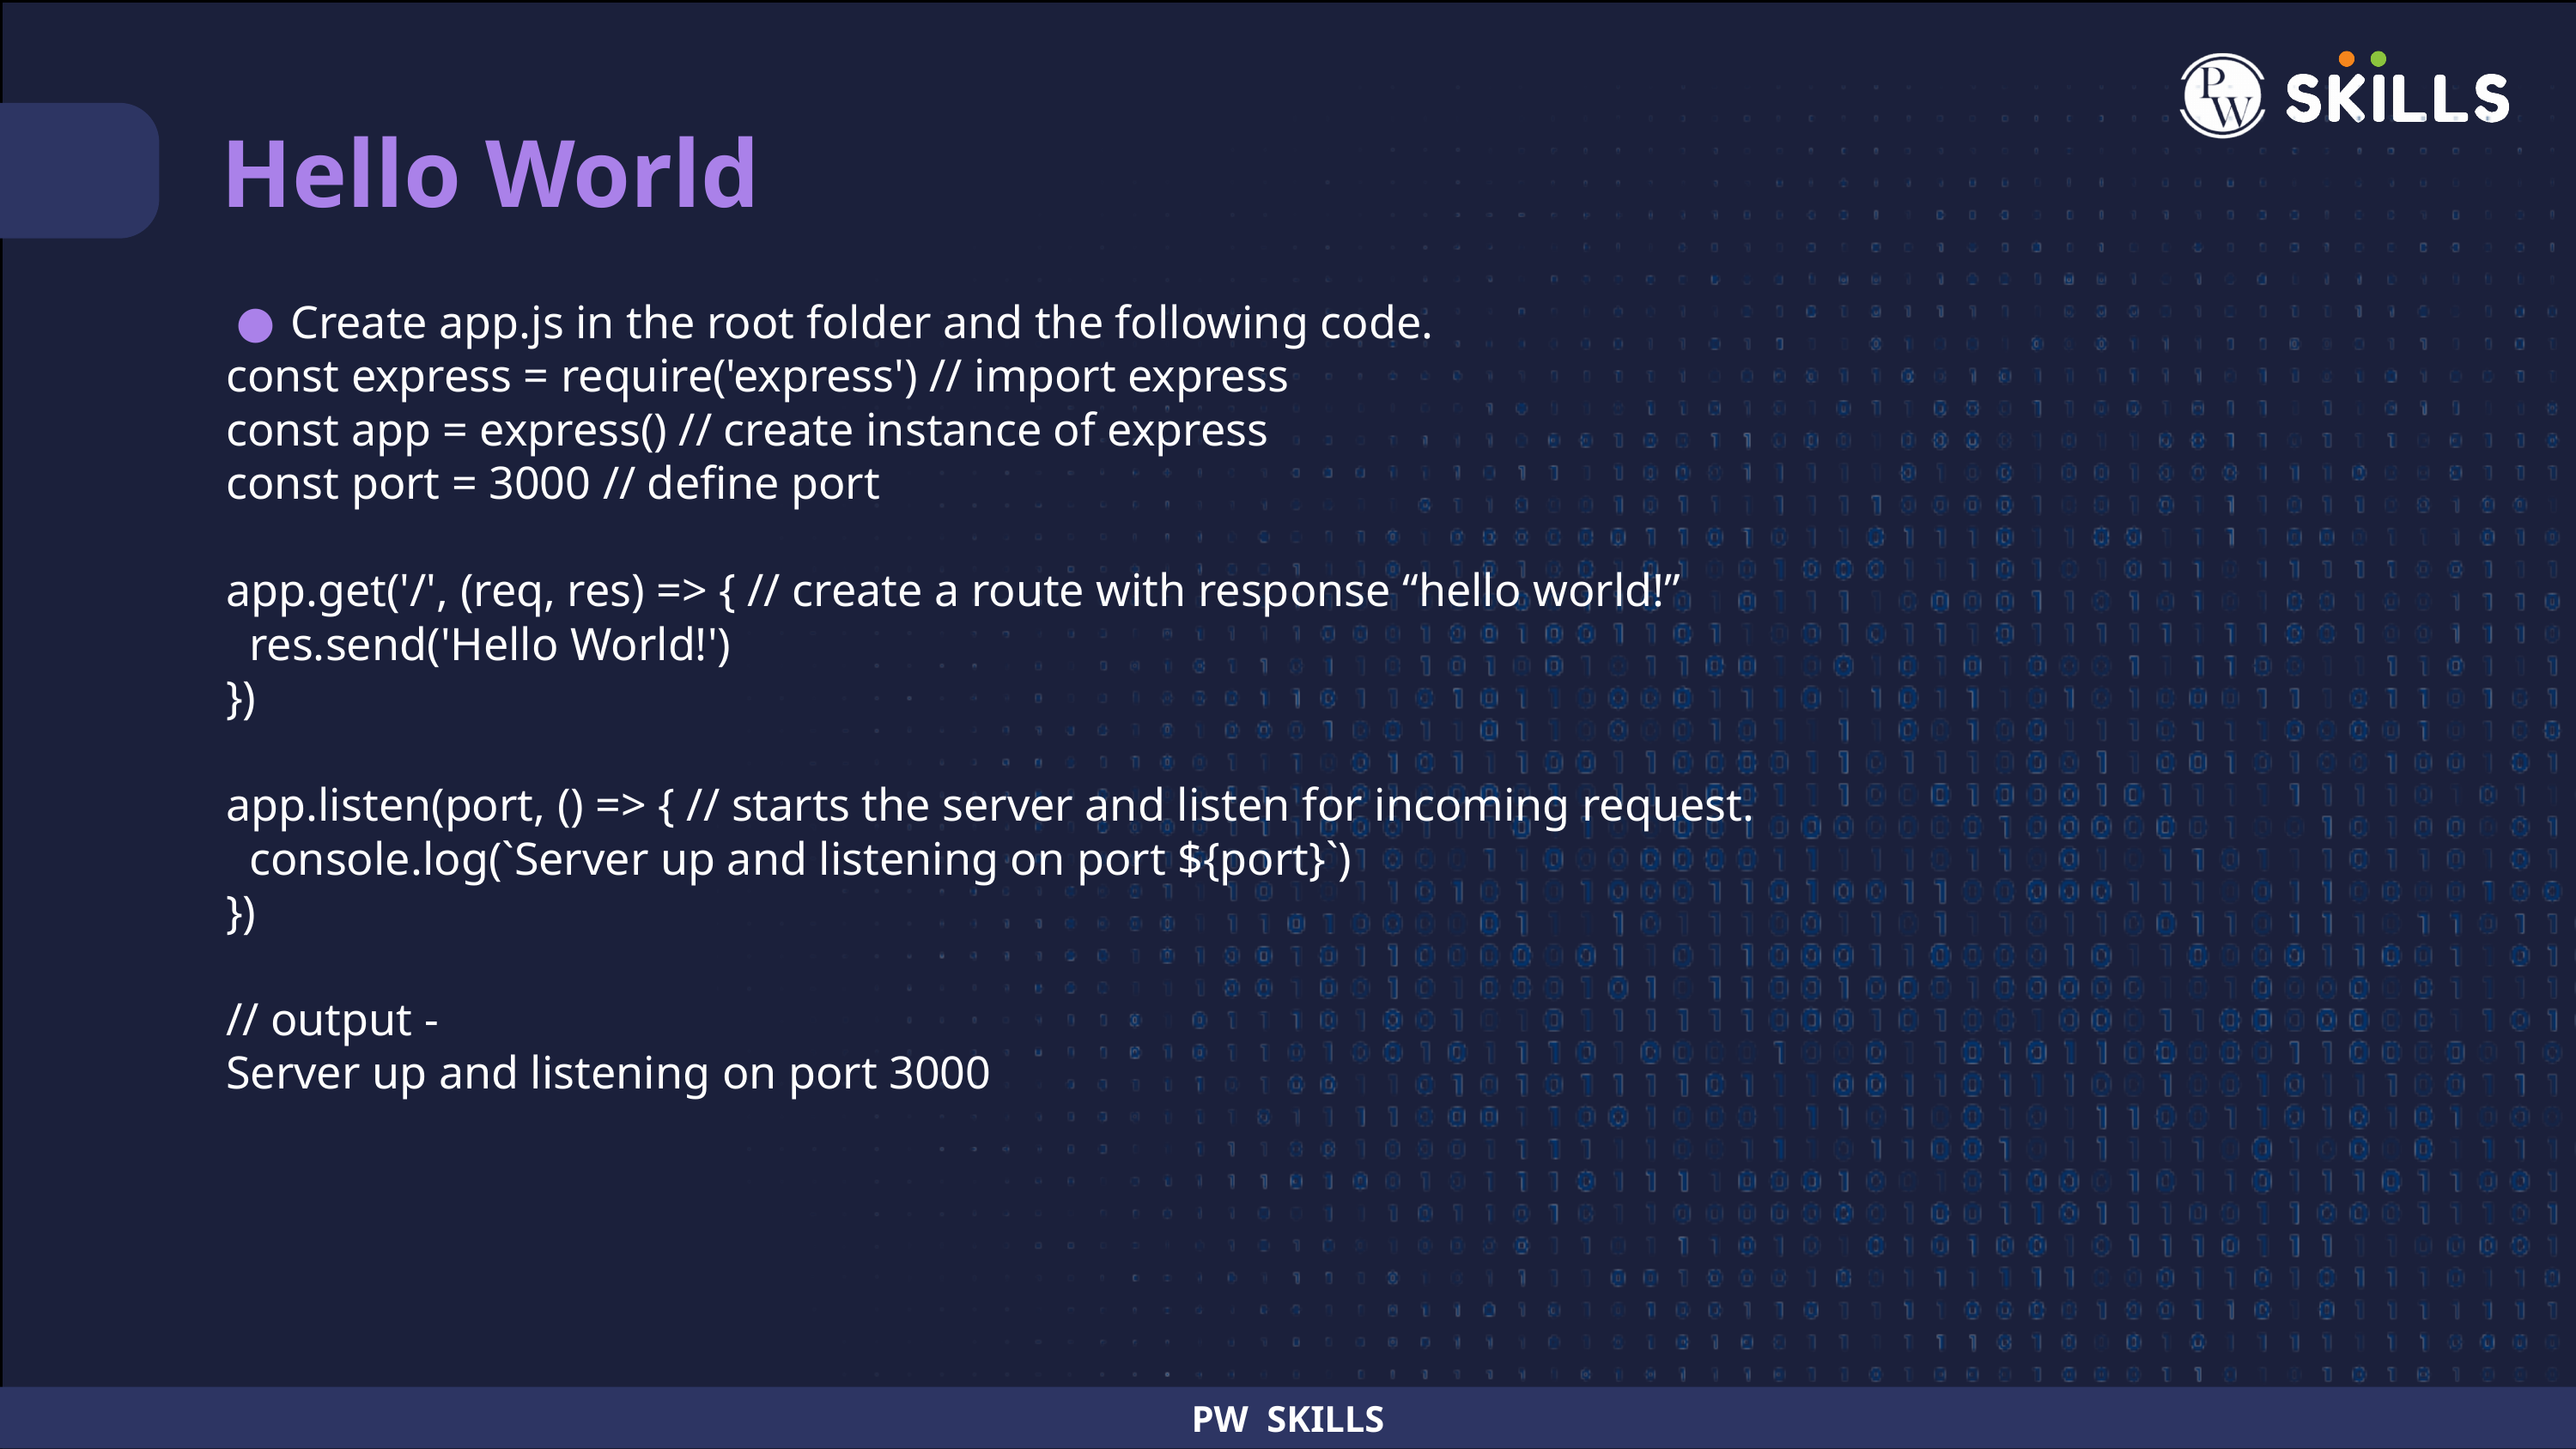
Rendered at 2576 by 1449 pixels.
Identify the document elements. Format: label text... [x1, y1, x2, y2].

text_box Hello World [221, 114, 2171, 227]
text_box Create app.js in the root folder and the following code. const express = require('express') // import express const app = express() // create instance of express const port = 3000 // define port app.get('/', (req, res) => { // create a route with response “hello world!” res.send('Hello World!') }) app.listen(port, () => { // starts the server and listen for incoming request. console.log(`Server up and listening on port ${port}`) }) // output - Server up and listening on port 3000 [213, 281, 2142, 1112]
picture [716, 0, 2576, 1385]
text_box [0, 102, 160, 239]
